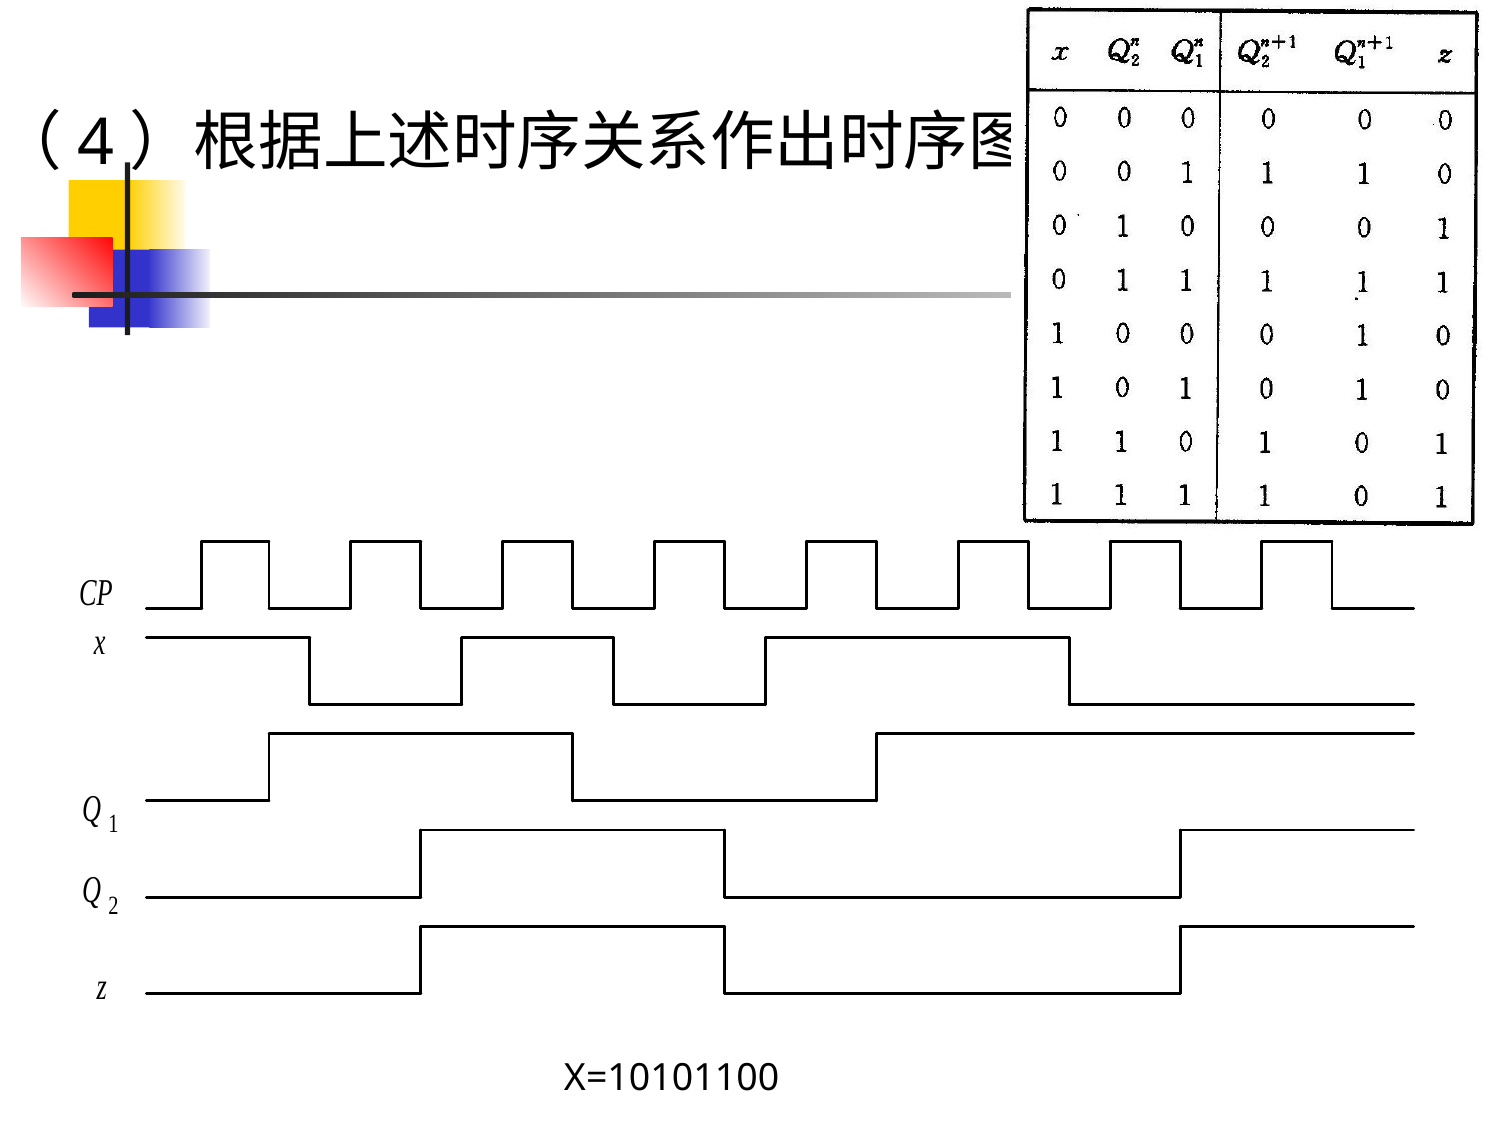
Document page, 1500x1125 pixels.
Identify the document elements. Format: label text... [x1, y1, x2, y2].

text_box X=10101100 [549, 1050, 1010, 1106]
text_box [49, 491, 1476, 1044]
picture [1010, 0, 1500, 539]
list （4）根据上述时序关系作出时序图 [0, 101, 1005, 190]
